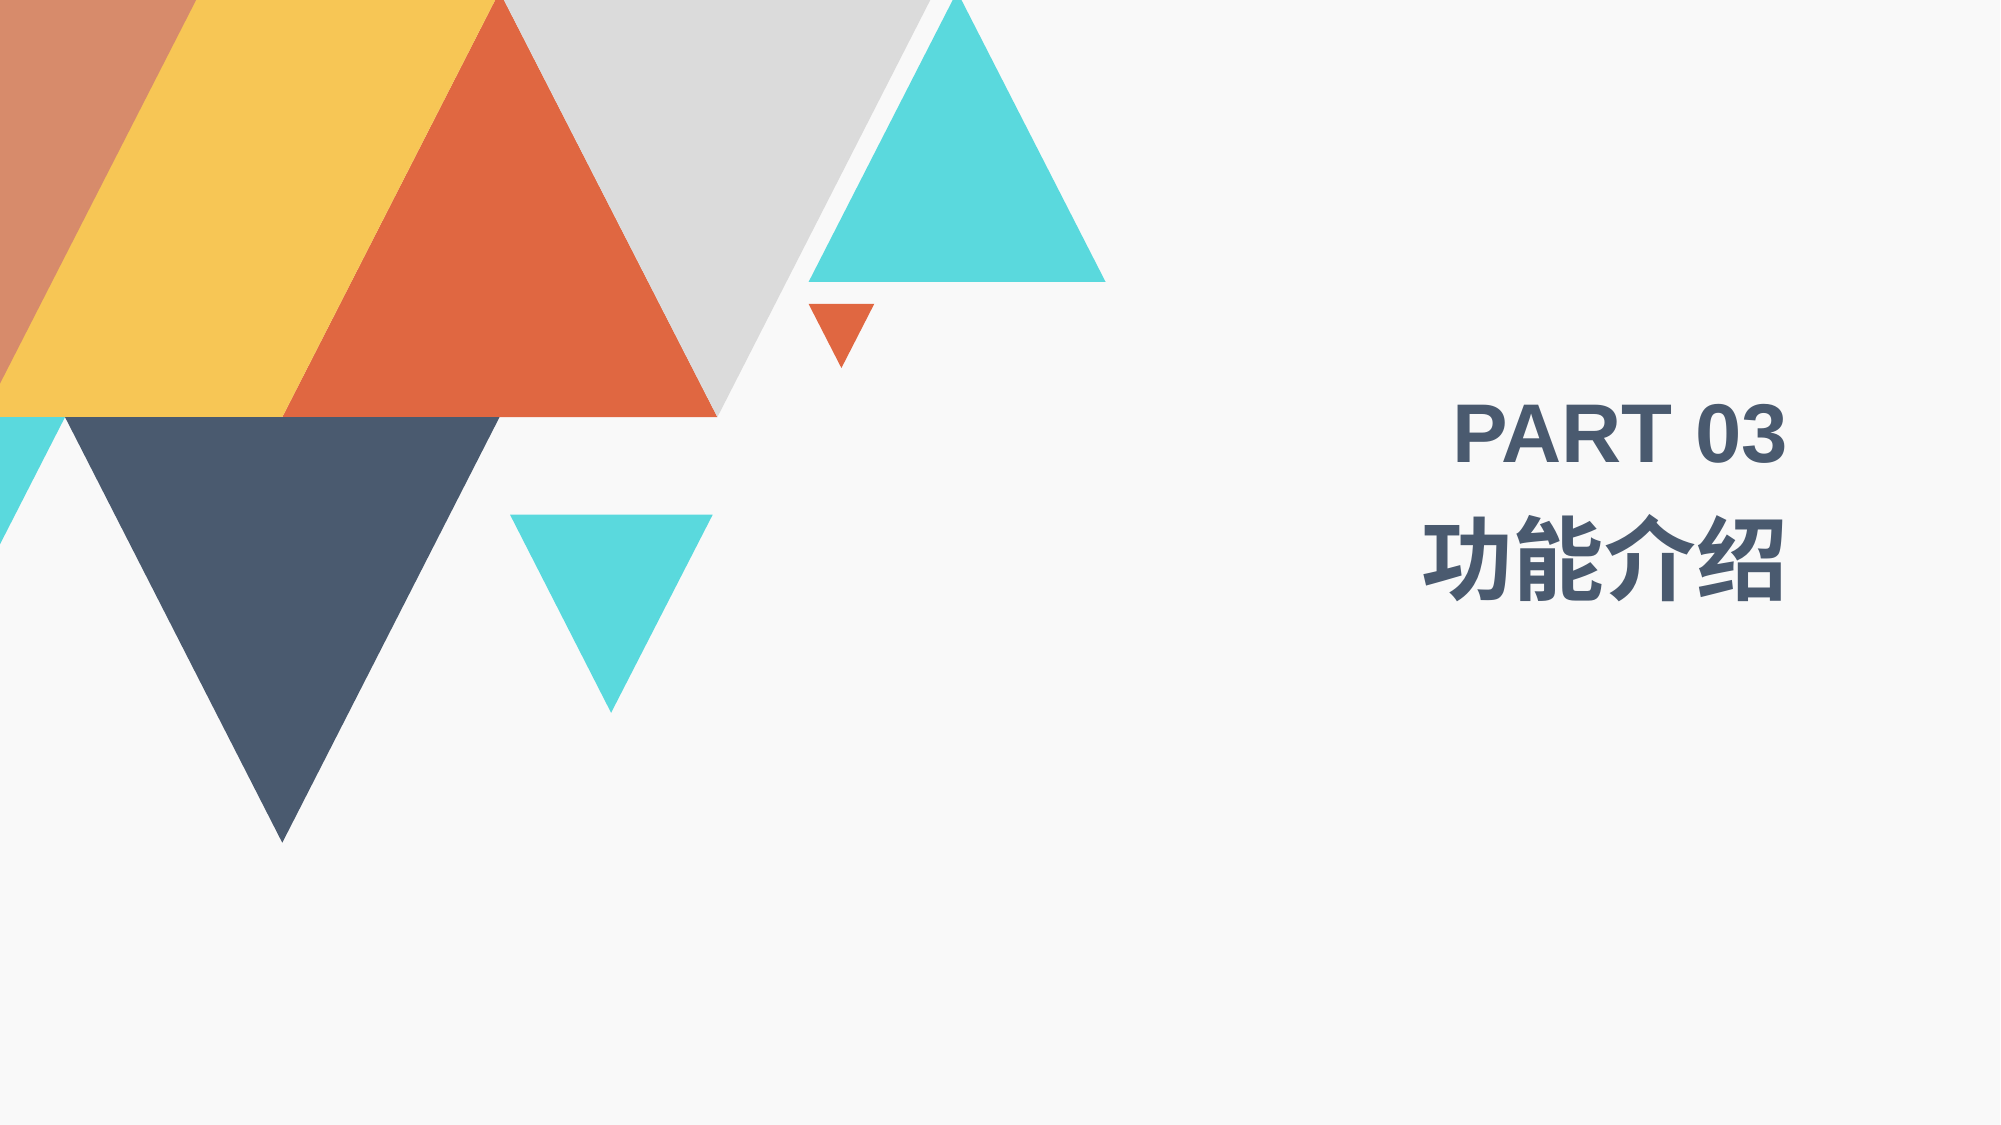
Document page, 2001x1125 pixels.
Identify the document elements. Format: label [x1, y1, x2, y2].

text_box [1404, 371, 1805, 621]
picture [0, 0, 1106, 843]
